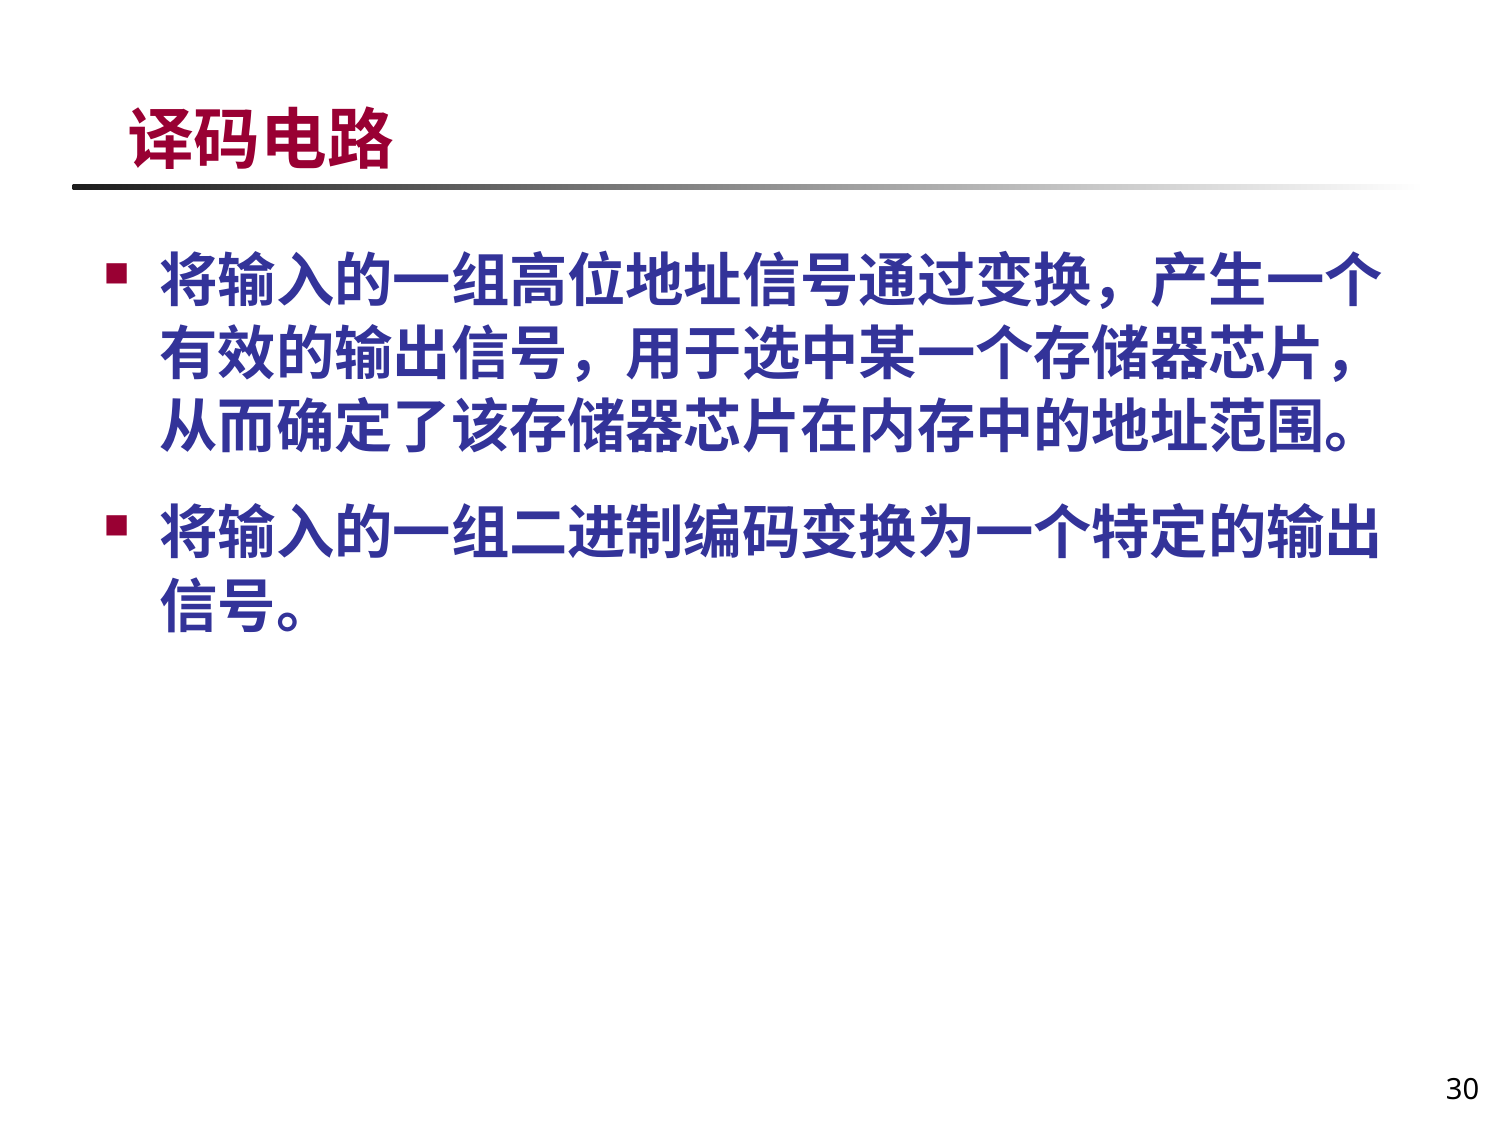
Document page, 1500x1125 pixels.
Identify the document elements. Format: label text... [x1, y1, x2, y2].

slide_number 30 [1390, 1042, 1495, 1118]
title 译码电路 [112, 54, 1312, 185]
list 将输入的一组高位地址信号通过变换，产生一个有效的输出信号，用于选中某一个存储器芯片，从而确定了该存储器芯片在内存中的地址范围。 将输入的一组二进制编码变换为一个特定的输出信号。 [88, 231, 1424, 752]
